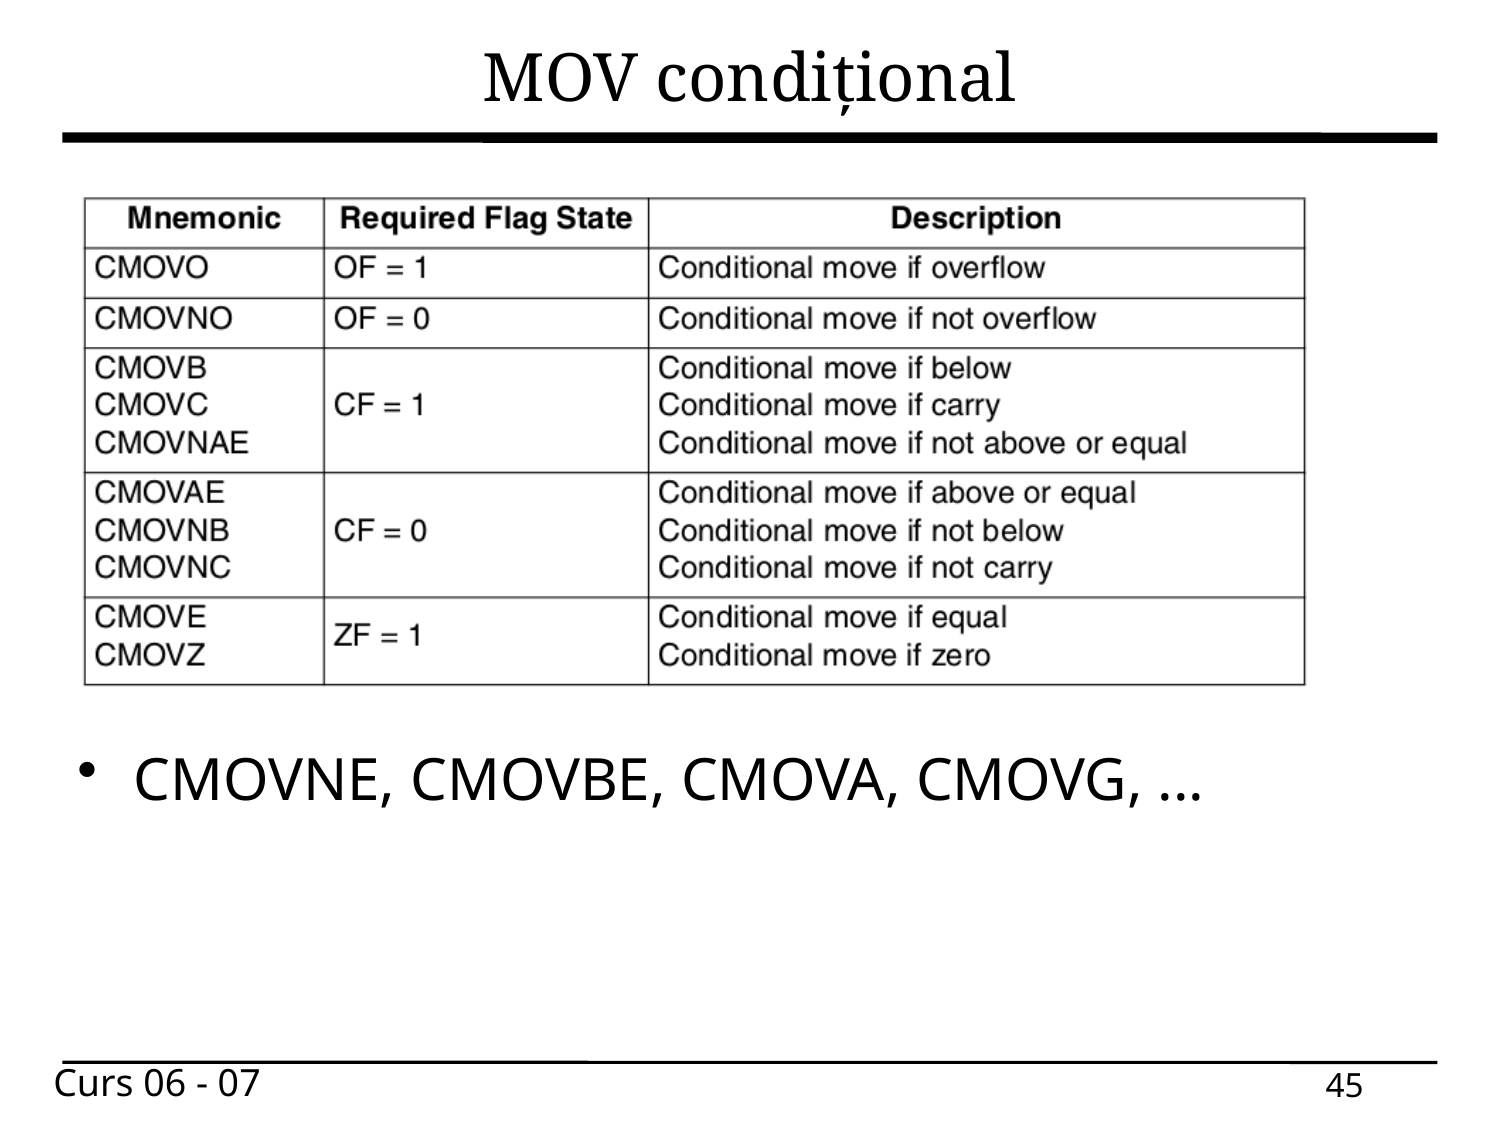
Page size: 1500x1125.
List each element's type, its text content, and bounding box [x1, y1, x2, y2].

list CMOVNE, CMOVBE, CMOVA, CMOVG, ... [62, 162, 1438, 1051]
picture [76, 188, 1311, 695]
title MOV condițional [62, 24, 1438, 126]
